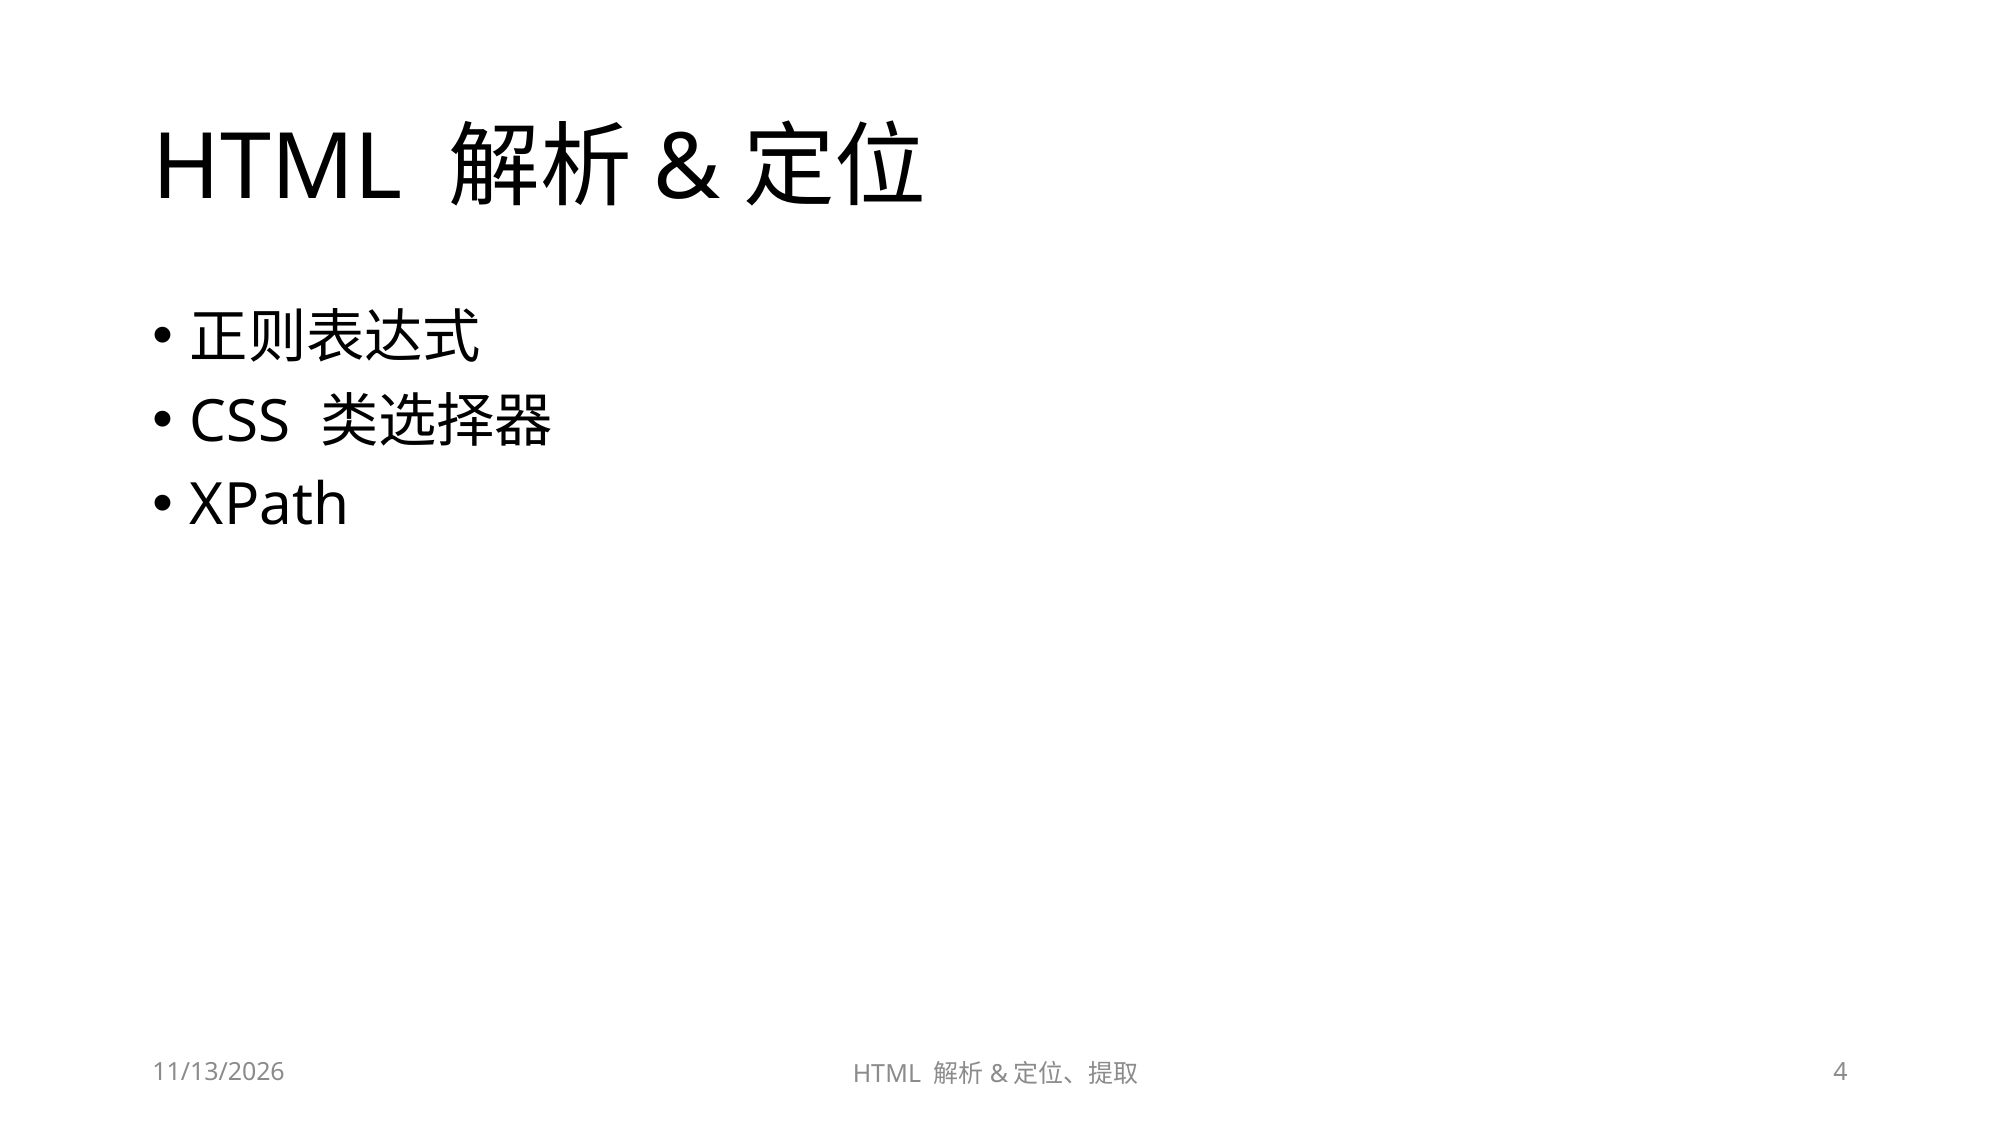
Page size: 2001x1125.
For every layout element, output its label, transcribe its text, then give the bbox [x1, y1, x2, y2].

slide_number 4 [1412, 1042, 1863, 1103]
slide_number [137, 1042, 588, 1103]
list 正则表达式 CSS 类选择器 XPath [137, 299, 1863, 1014]
title HTML 解析&定位 [137, 59, 1863, 278]
footer HTML 解析&定位、提取 [662, 1042, 1338, 1103]
